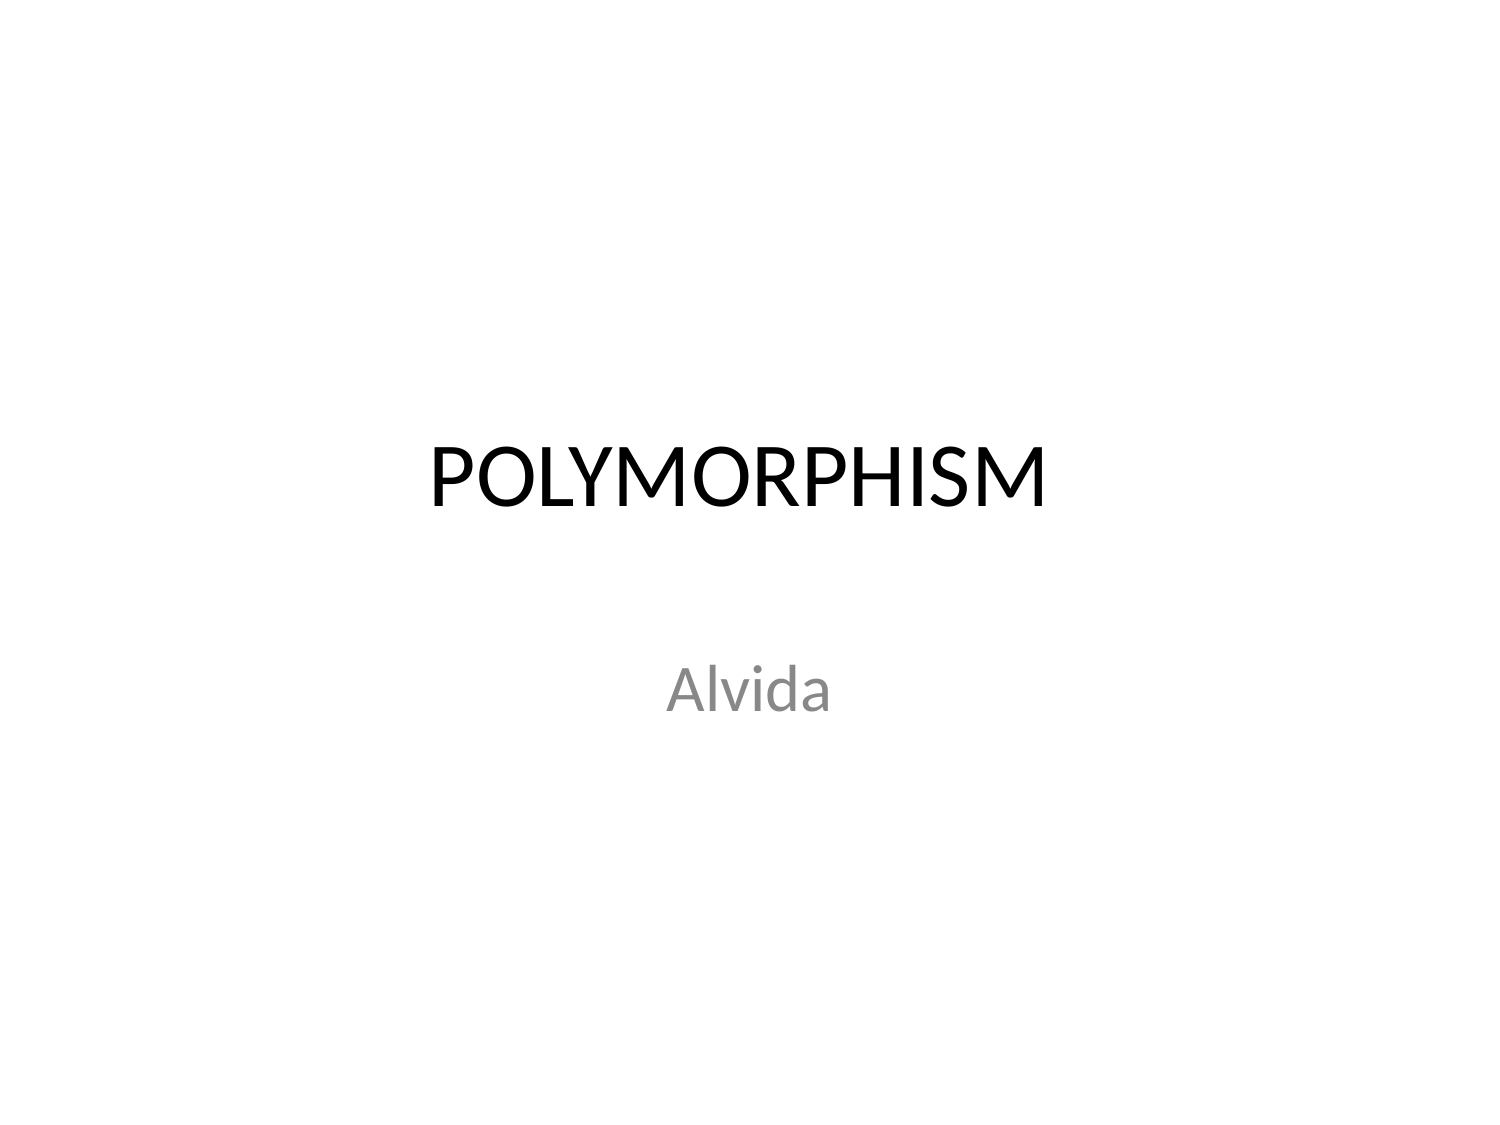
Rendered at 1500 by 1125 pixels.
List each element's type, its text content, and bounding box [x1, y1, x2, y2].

subtitle Alvida [225, 637, 1275, 925]
title POLYMORPHISM [112, 349, 1388, 591]
